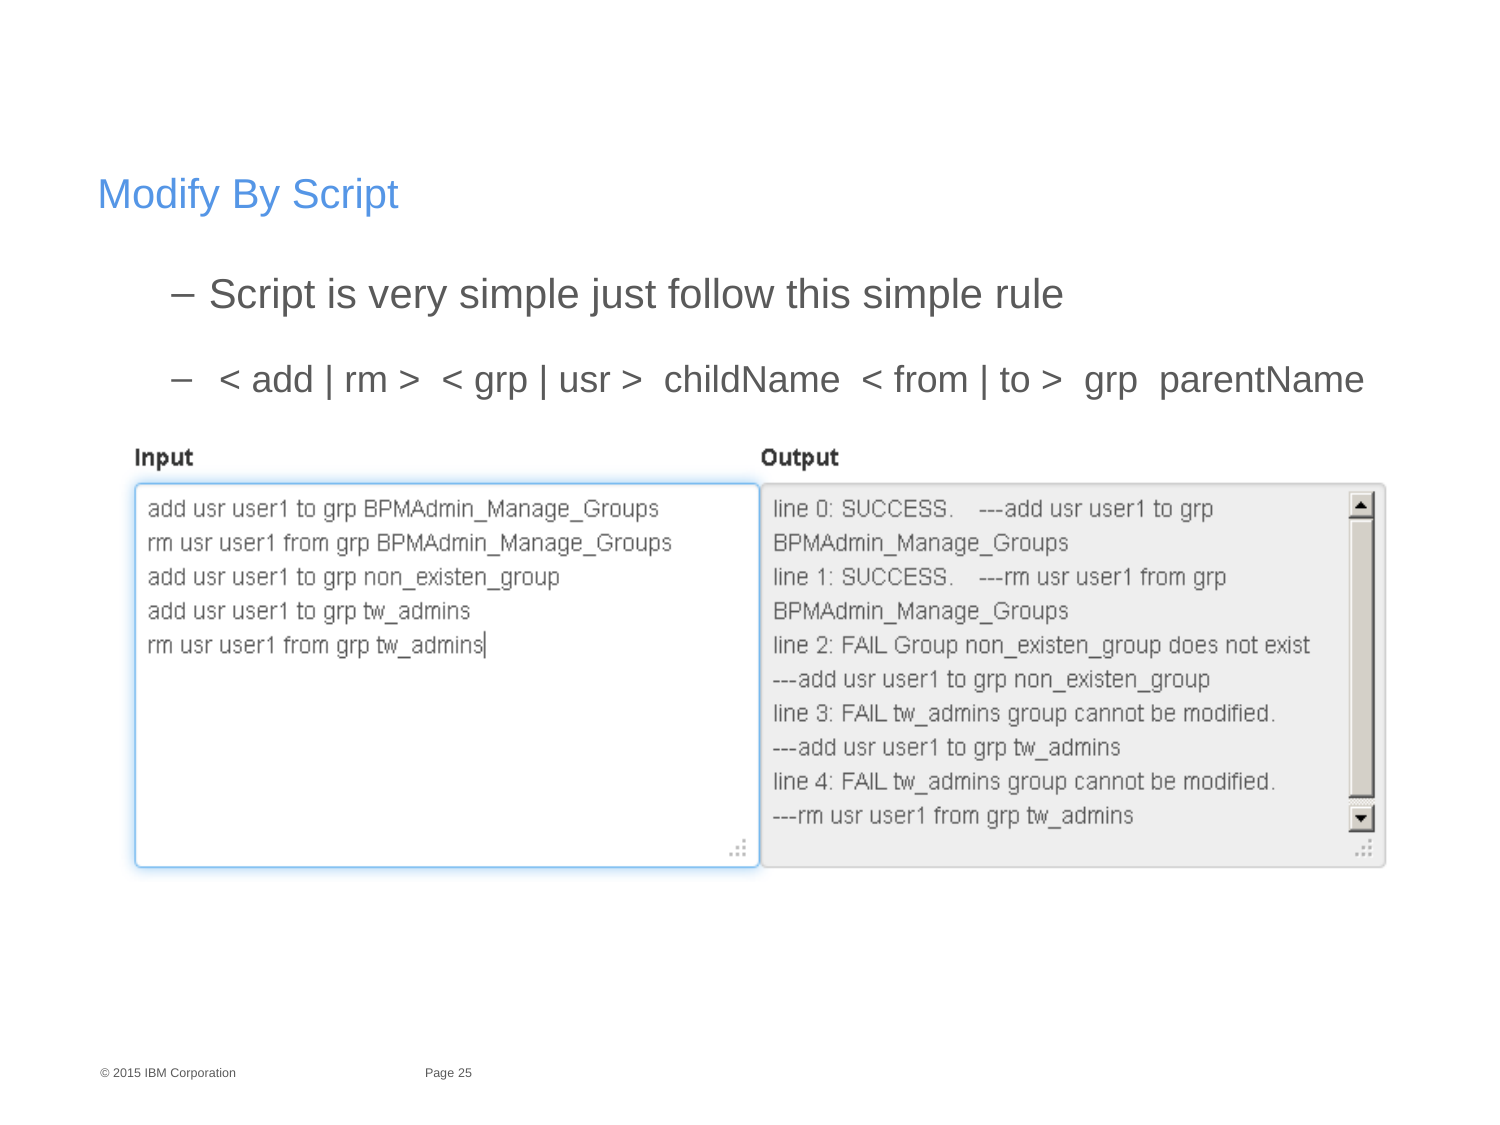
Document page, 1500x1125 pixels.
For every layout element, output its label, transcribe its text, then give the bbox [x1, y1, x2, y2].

list Script is very simple just follow this simple rule < add | rm > < grp | usr > childName < from | to > grp parentName [171, 267, 1424, 401]
picture [107, 432, 1419, 882]
title Modify By Script [97, 128, 748, 207]
